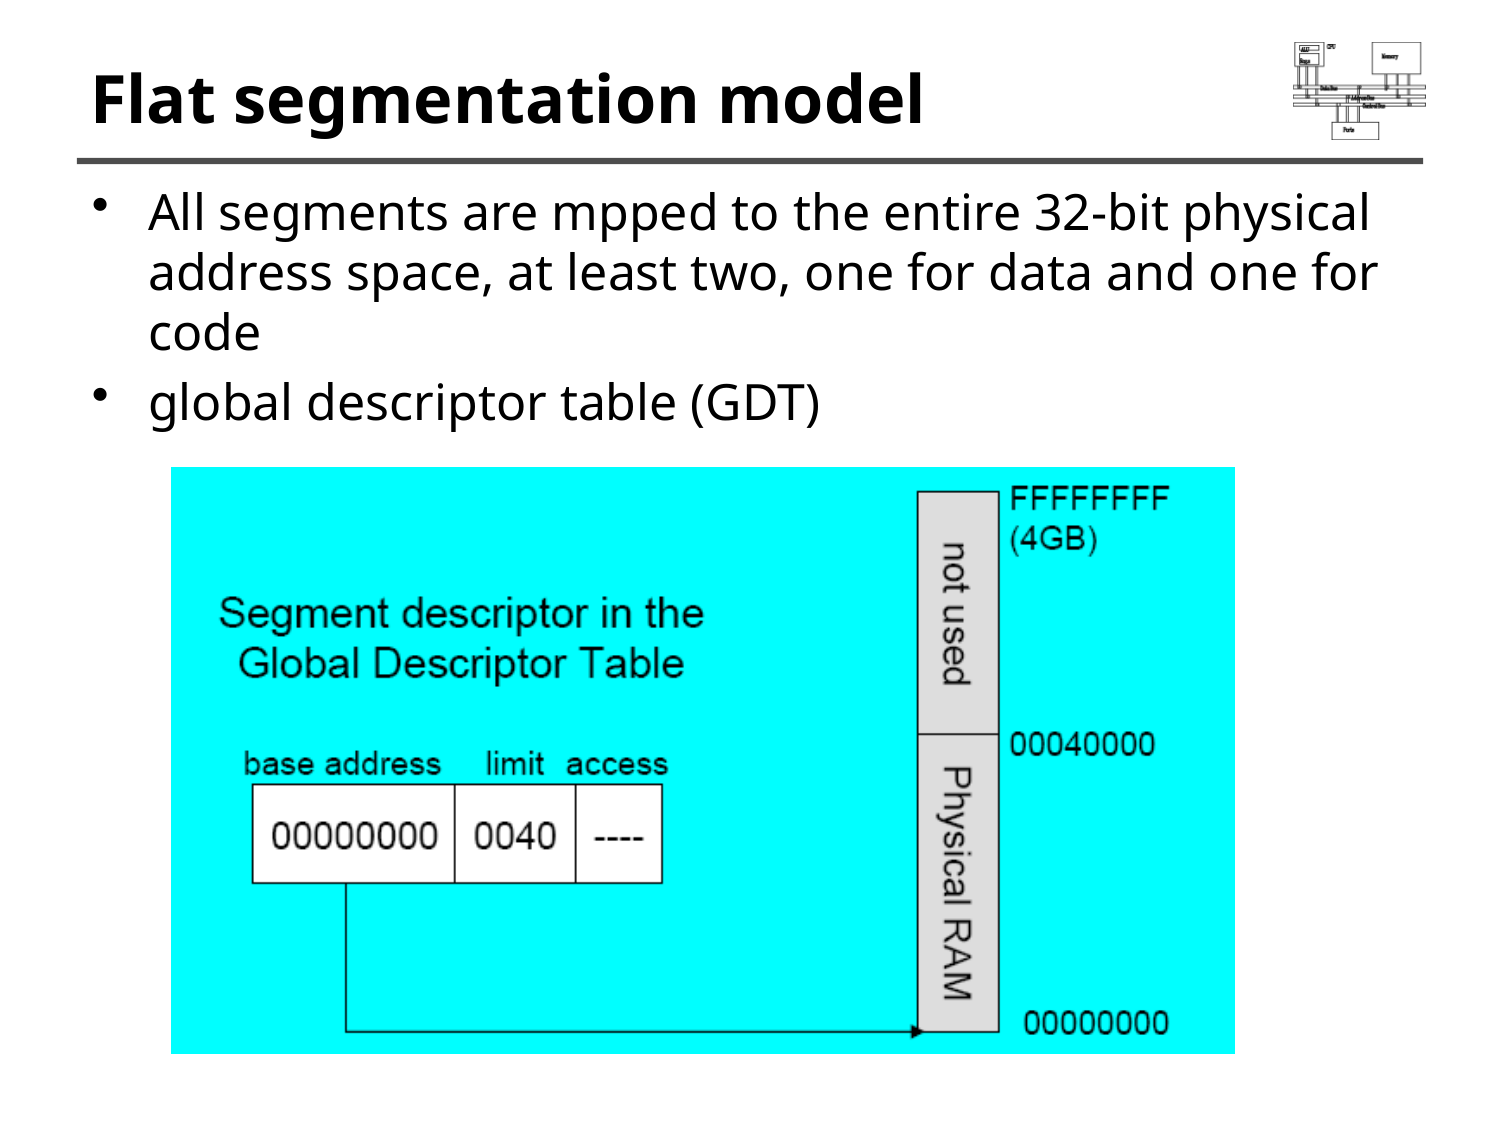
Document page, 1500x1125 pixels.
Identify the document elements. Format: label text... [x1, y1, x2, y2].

picture [170, 467, 1235, 1054]
list All segments are mpped to the entire 32-bit physical address space, at least two, one for data and one for code global descriptor table (GDT) [76, 172, 1424, 351]
picture [1293, 42, 1430, 140]
title Flat segmentation model [74, 44, 1426, 150]
